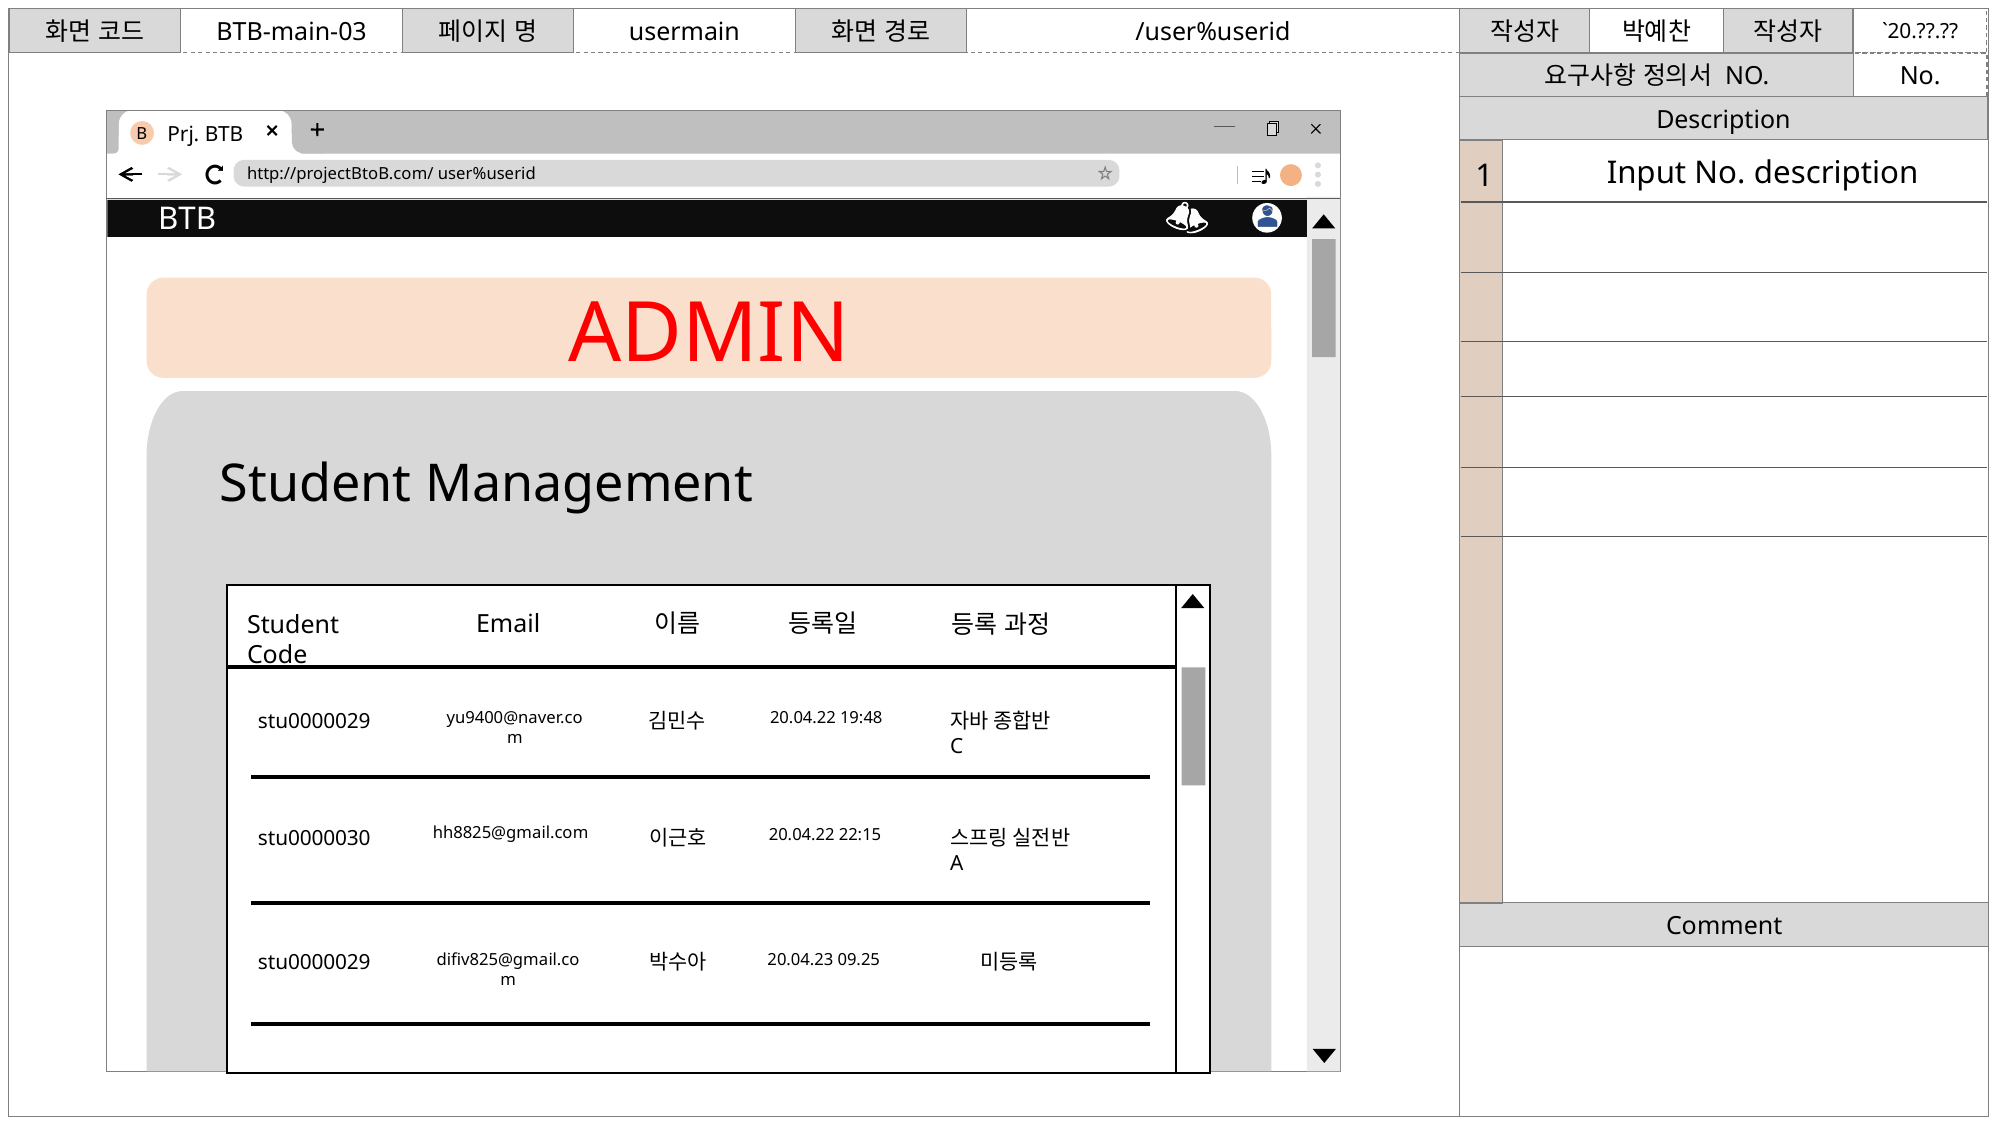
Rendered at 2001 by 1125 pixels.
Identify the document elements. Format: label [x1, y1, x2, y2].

picture [203, 162, 227, 187]
picture [1253, 202, 1282, 231]
text_box [7, 7, 1989, 1117]
picture [1161, 192, 1213, 243]
